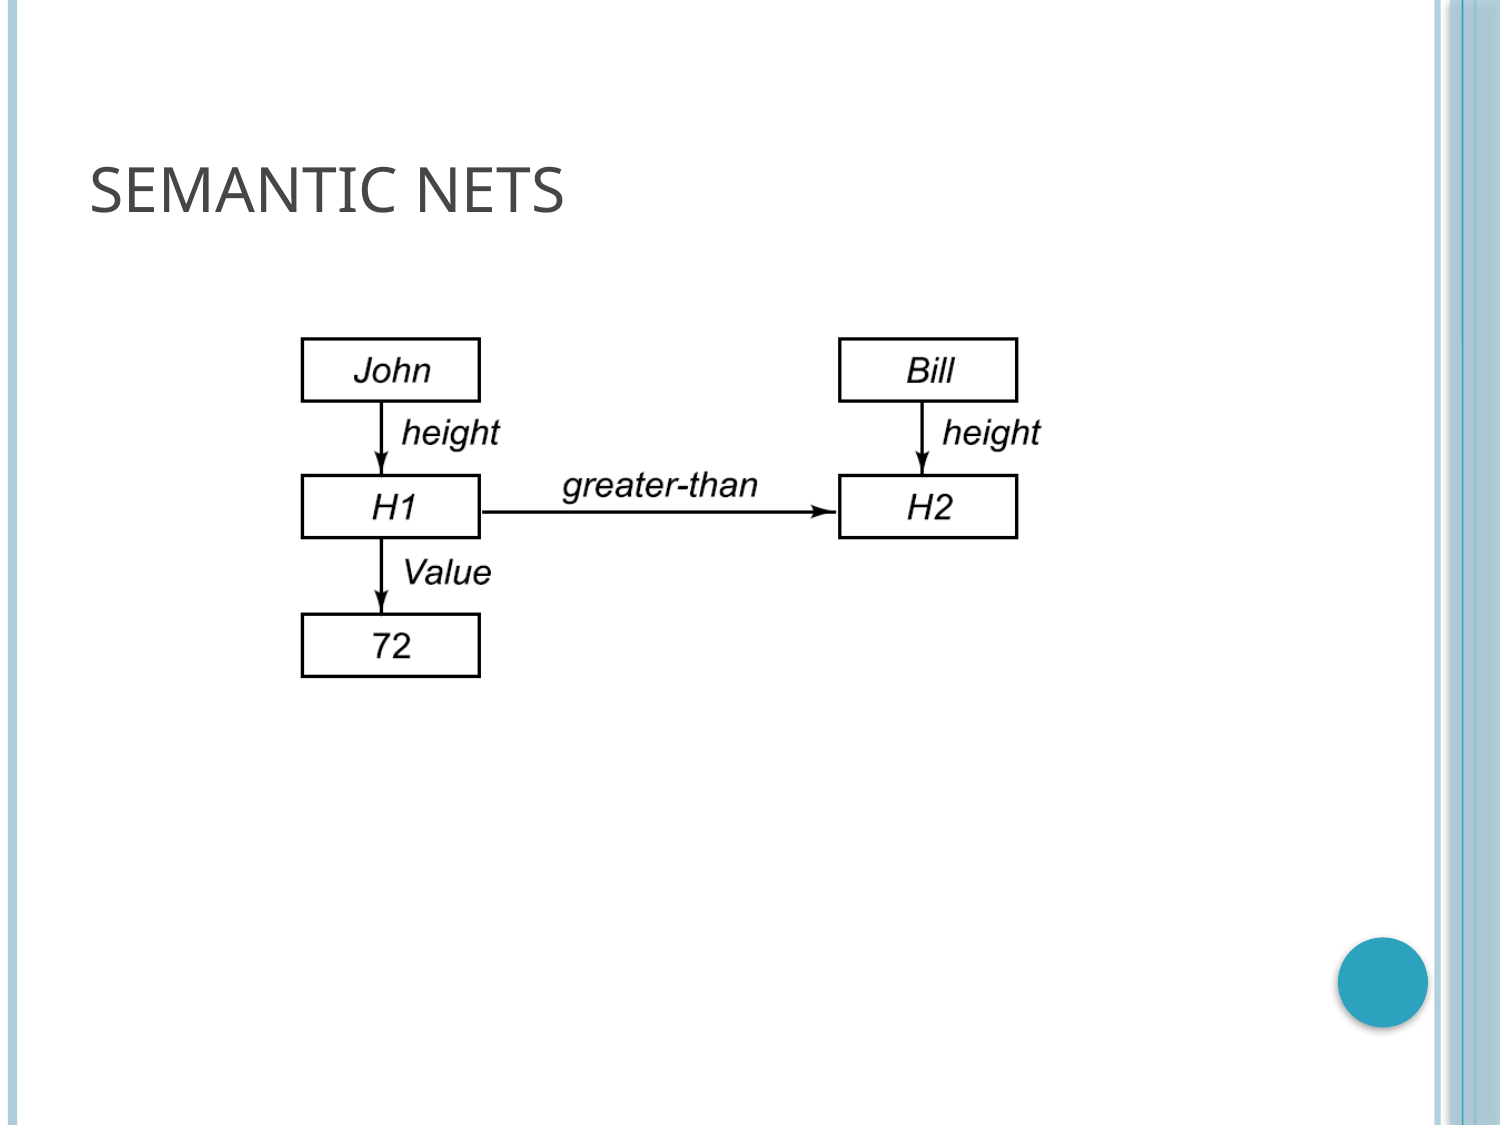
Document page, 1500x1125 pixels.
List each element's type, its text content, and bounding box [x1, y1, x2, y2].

title Semantic NETs [75, 45, 1300, 233]
picture [282, 324, 1054, 687]
